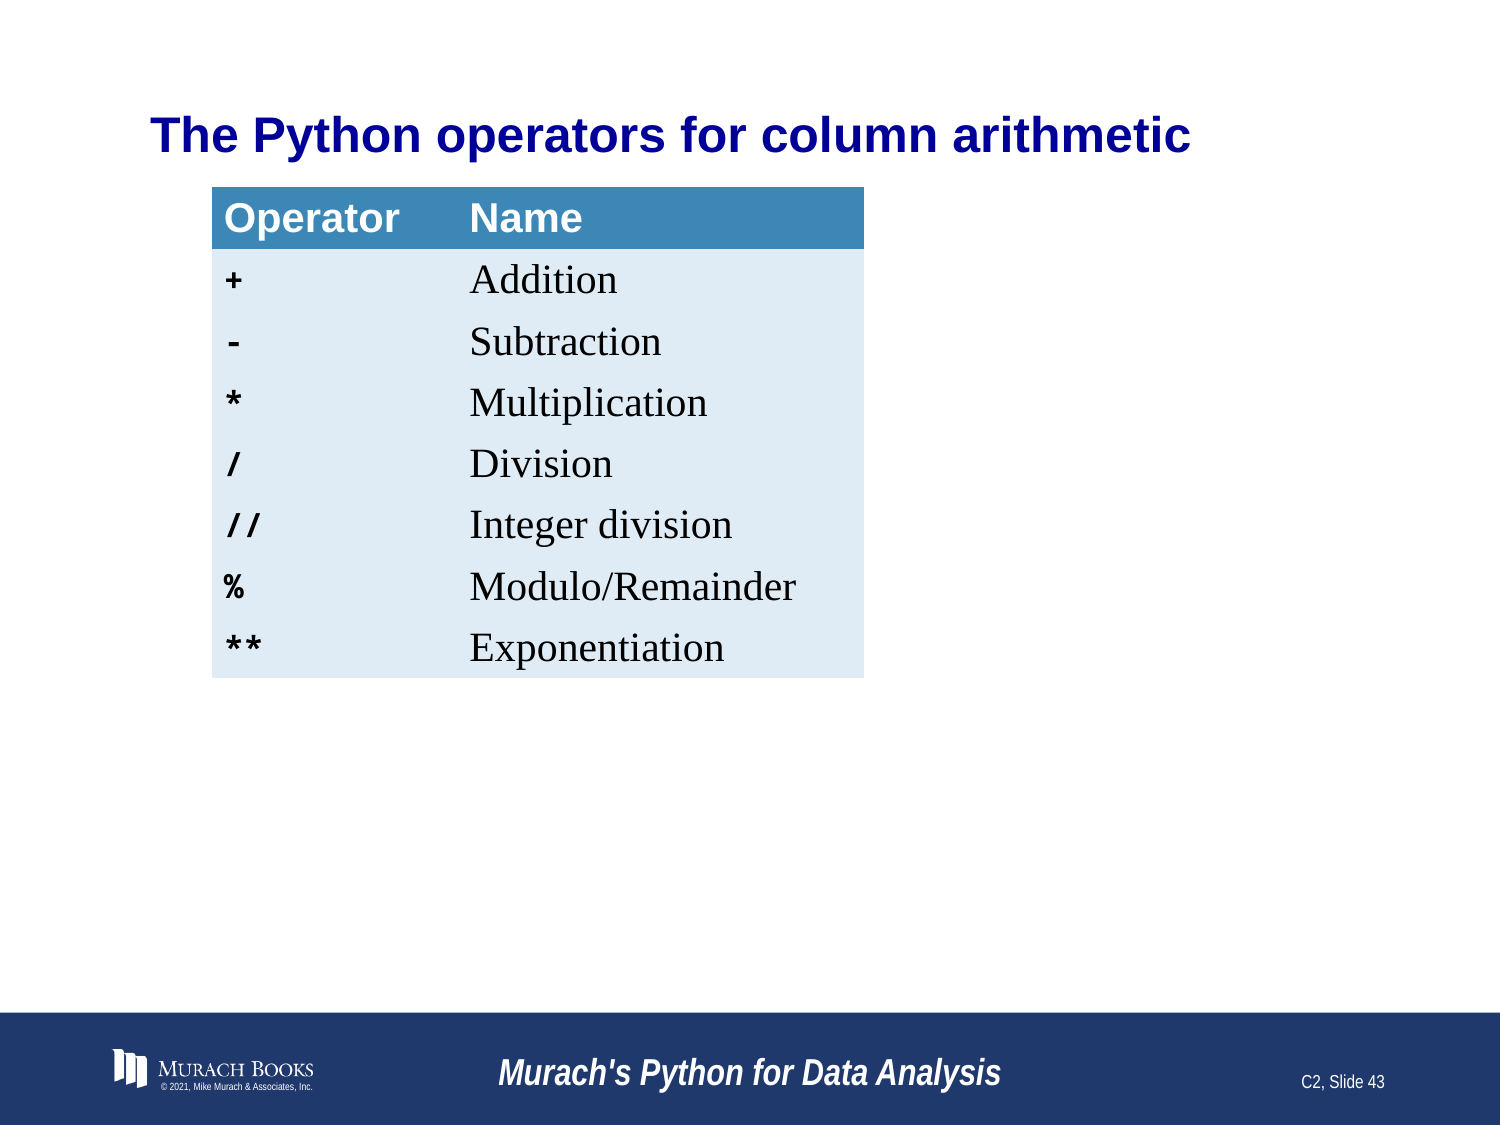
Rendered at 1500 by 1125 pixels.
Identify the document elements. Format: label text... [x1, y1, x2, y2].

table_cell / [212, 433, 458, 494]
table_cell Exponentiation [458, 617, 864, 678]
table_cell % [212, 556, 458, 617]
table_cell Addition [458, 249, 864, 310]
title The Python operators for column arithmetic [150, 102, 1350, 164]
table_cell * [212, 372, 458, 433]
slide_number Murach's Python for Data Analysis [463, 1025, 1050, 1100]
table_cell Division [458, 433, 864, 494]
table_header Operator [212, 187, 458, 249]
table_cell Modulo/Remainder [458, 556, 864, 617]
table_cell + [212, 249, 458, 310]
table_cell ** [212, 617, 458, 678]
table_cell // [212, 494, 458, 556]
table_cell - [212, 310, 458, 372]
table_cell Subtraction [458, 310, 864, 372]
table_cell Multiplication [458, 372, 864, 433]
table_cell Integer division [458, 494, 864, 556]
footer © 2021, Mike Murach & Associates, Inc. [12, 1025, 463, 1100]
table_header Name [458, 187, 864, 249]
slide_number C2, Slide 43 [1087, 1025, 1400, 1100]
